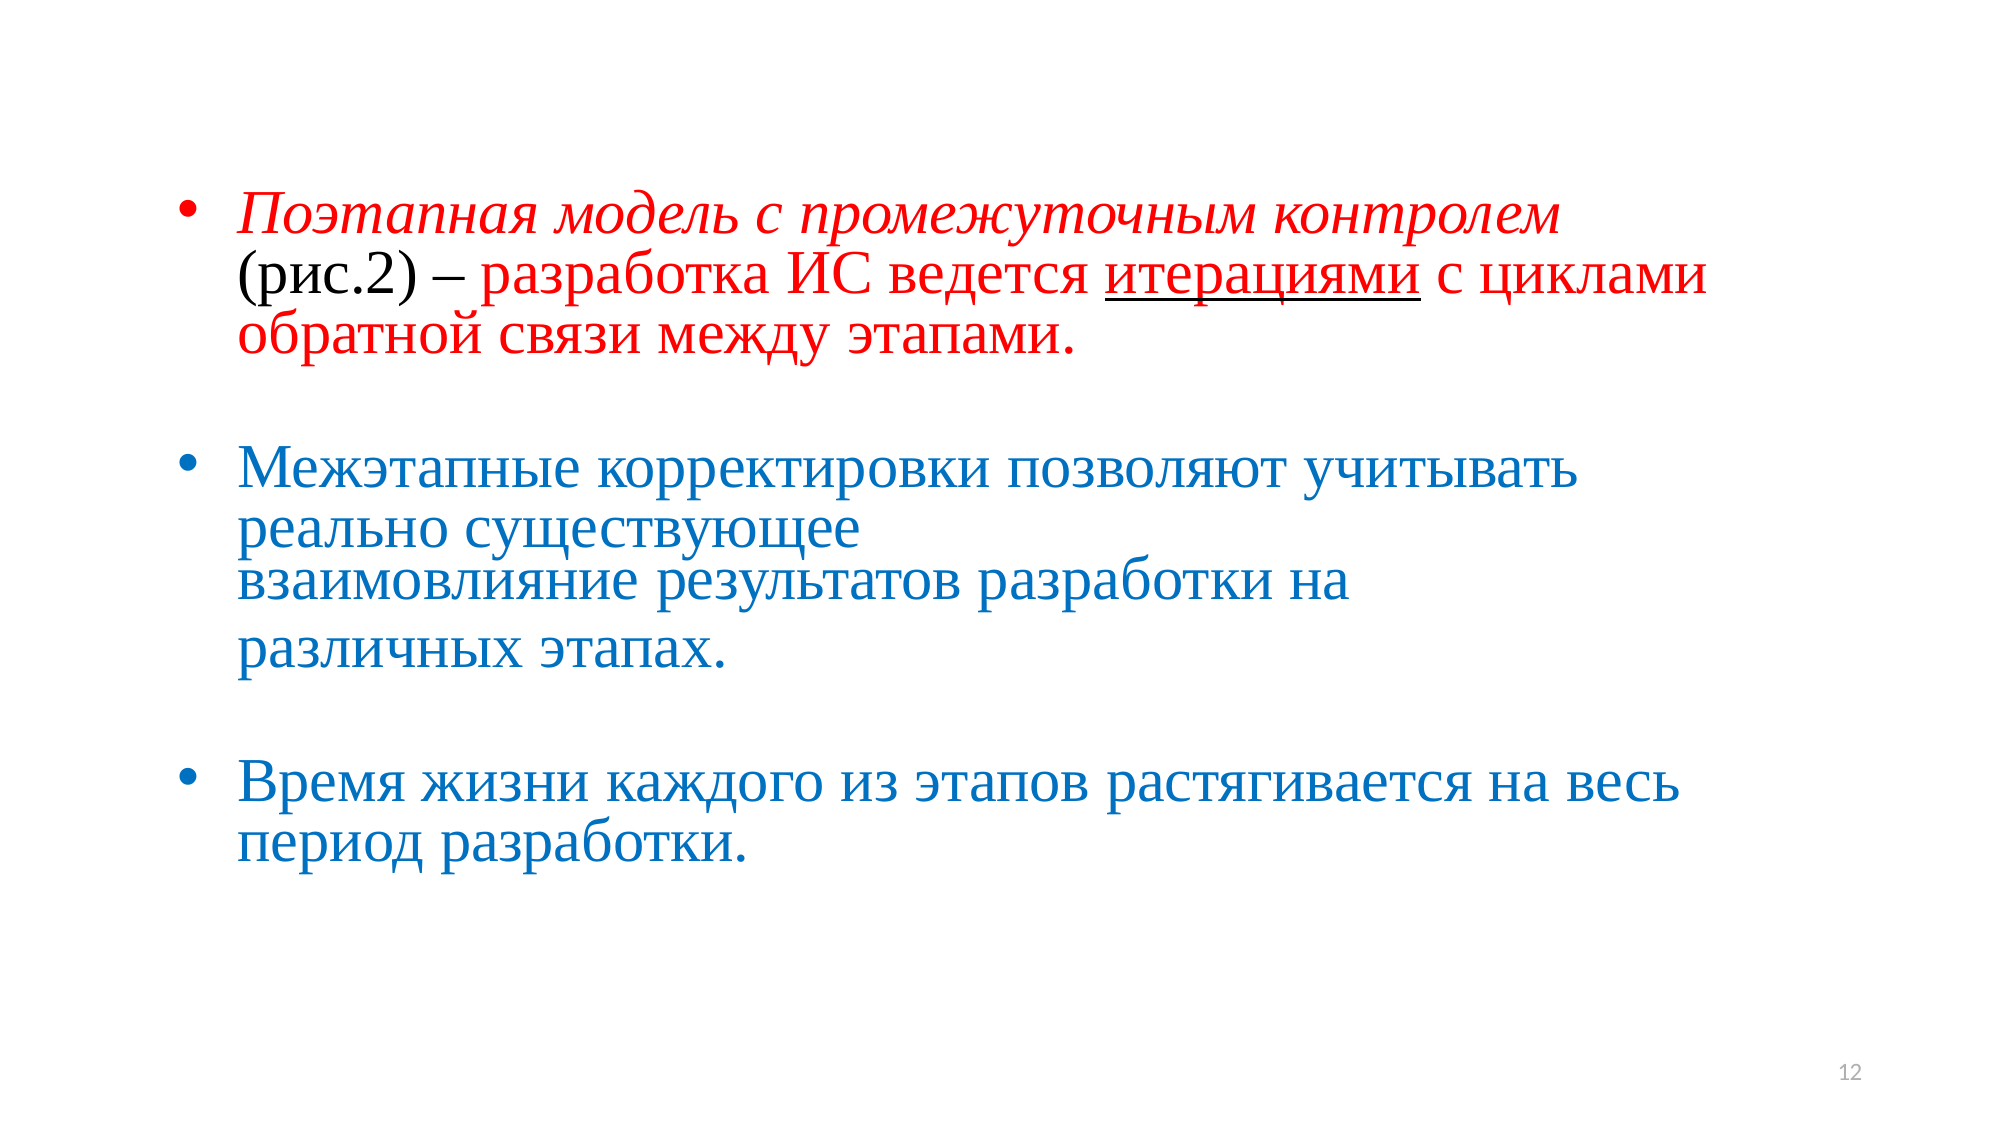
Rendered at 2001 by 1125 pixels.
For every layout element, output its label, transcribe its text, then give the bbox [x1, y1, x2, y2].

text_box Поэтапная модель с промежуточным контролем (рис.2) – разработка ИС ведется итерациями с циклами обратной связи между этапами. Межэтапные корректировки позволяют учитывать реально существующее взаимовлияние результатов разработки на различных этапах. Время жизни каждого из этапов растягивается на весь период разработки. [174, 183, 1850, 874]
slide_number 12 [1412, 746, 1863, 1125]
